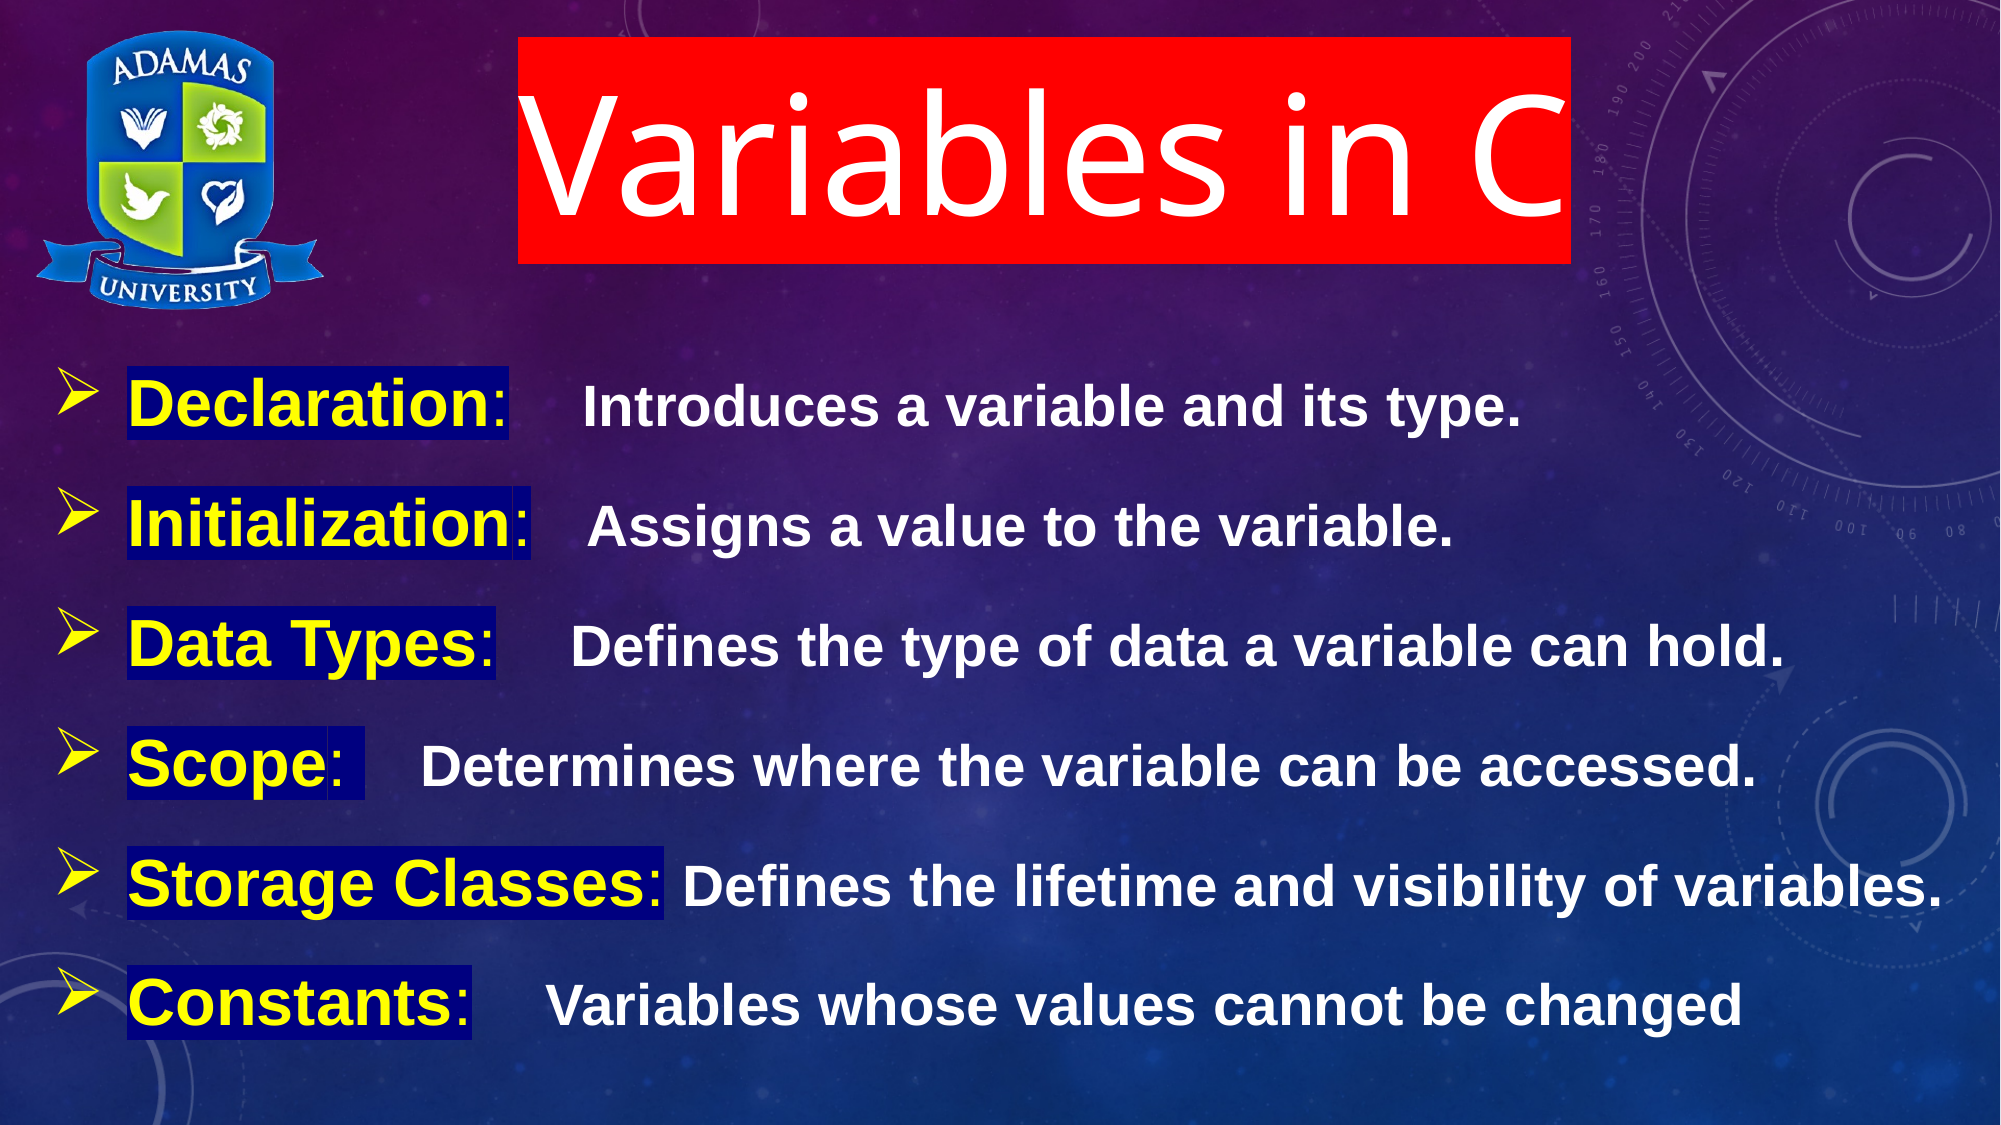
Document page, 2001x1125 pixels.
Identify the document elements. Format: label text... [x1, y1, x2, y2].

text_box Variables in C [373, 41, 1918, 257]
picture [0, 0, 2001, 1125]
text_box Declaration: Introduces a variable and its type. Initialization: Assigns a value to the variable. Data Types: Defines the type of data a variable can hold. Scope: Determines where the variable can be accessed. Storage Classes: Defines the lifetime and visibility of variables. Constants: Variables whose values cannot be changed [37, 312, 1963, 1117]
